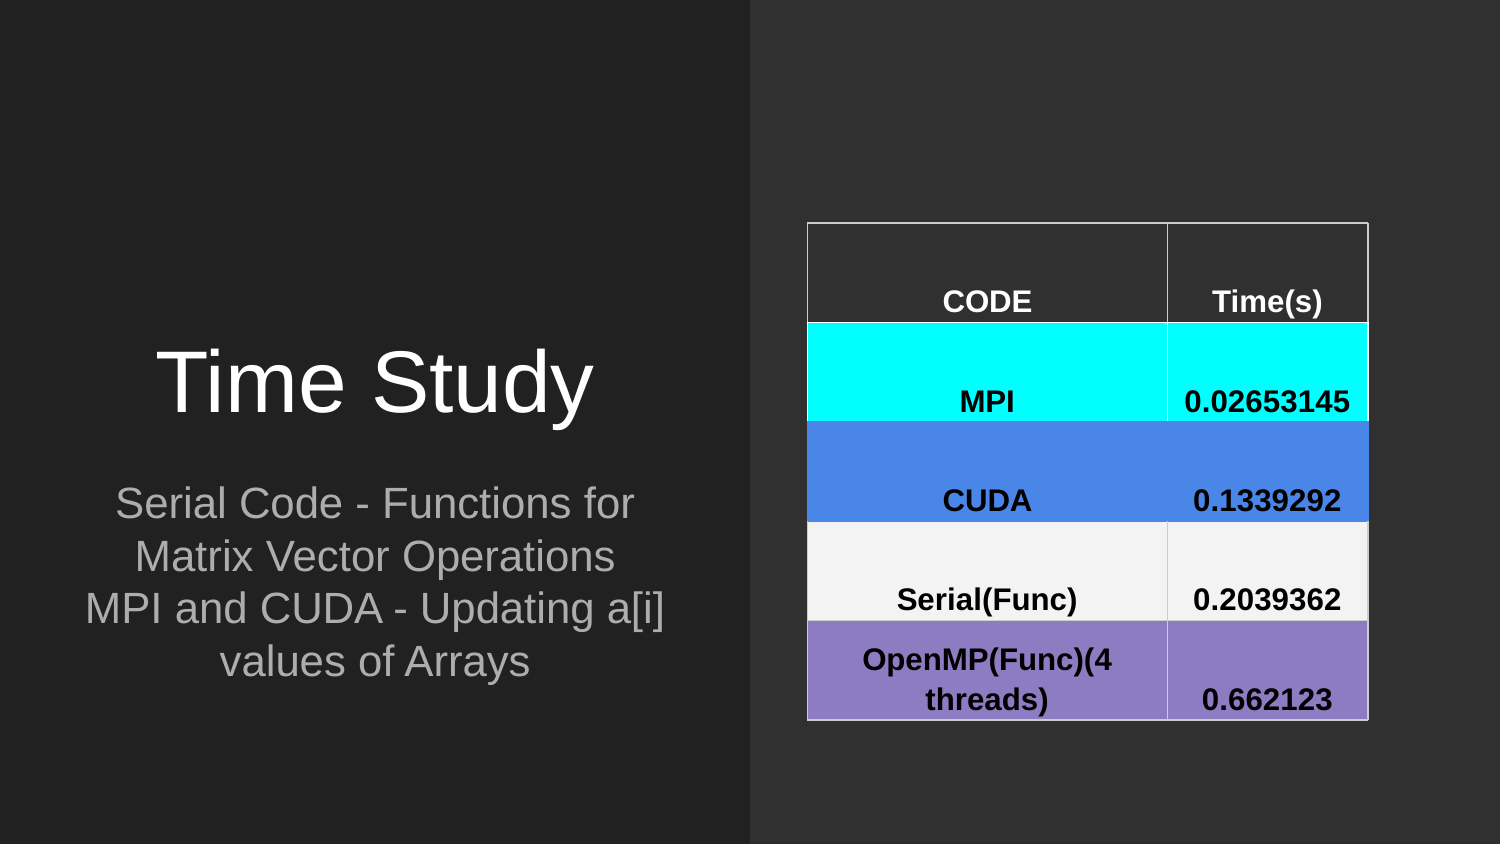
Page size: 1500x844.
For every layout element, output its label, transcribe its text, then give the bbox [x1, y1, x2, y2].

table_header Time(s) [1168, 224, 1367, 322]
table_cell 0.1339292 [1168, 423, 1367, 520]
table_cell 0.2039362 [1168, 522, 1367, 620]
table_cell CUDA [808, 423, 1167, 520]
table_cell OpenMP(Func)(4 threads) [808, 621, 1167, 719]
title Time Study [43, 202, 708, 446]
table_cell 0.662123 [1168, 621, 1367, 719]
table_cell Serial(Func) [808, 522, 1167, 620]
table_header CODE [808, 224, 1167, 322]
table_cell 0.02653145 [1168, 323, 1367, 421]
table_cell MPI [808, 323, 1167, 421]
subtitle Serial Code - Functions for Matrix Vector Operations MPI and CUDA - Updating a[i] values of Arrays [43, 459, 708, 703]
